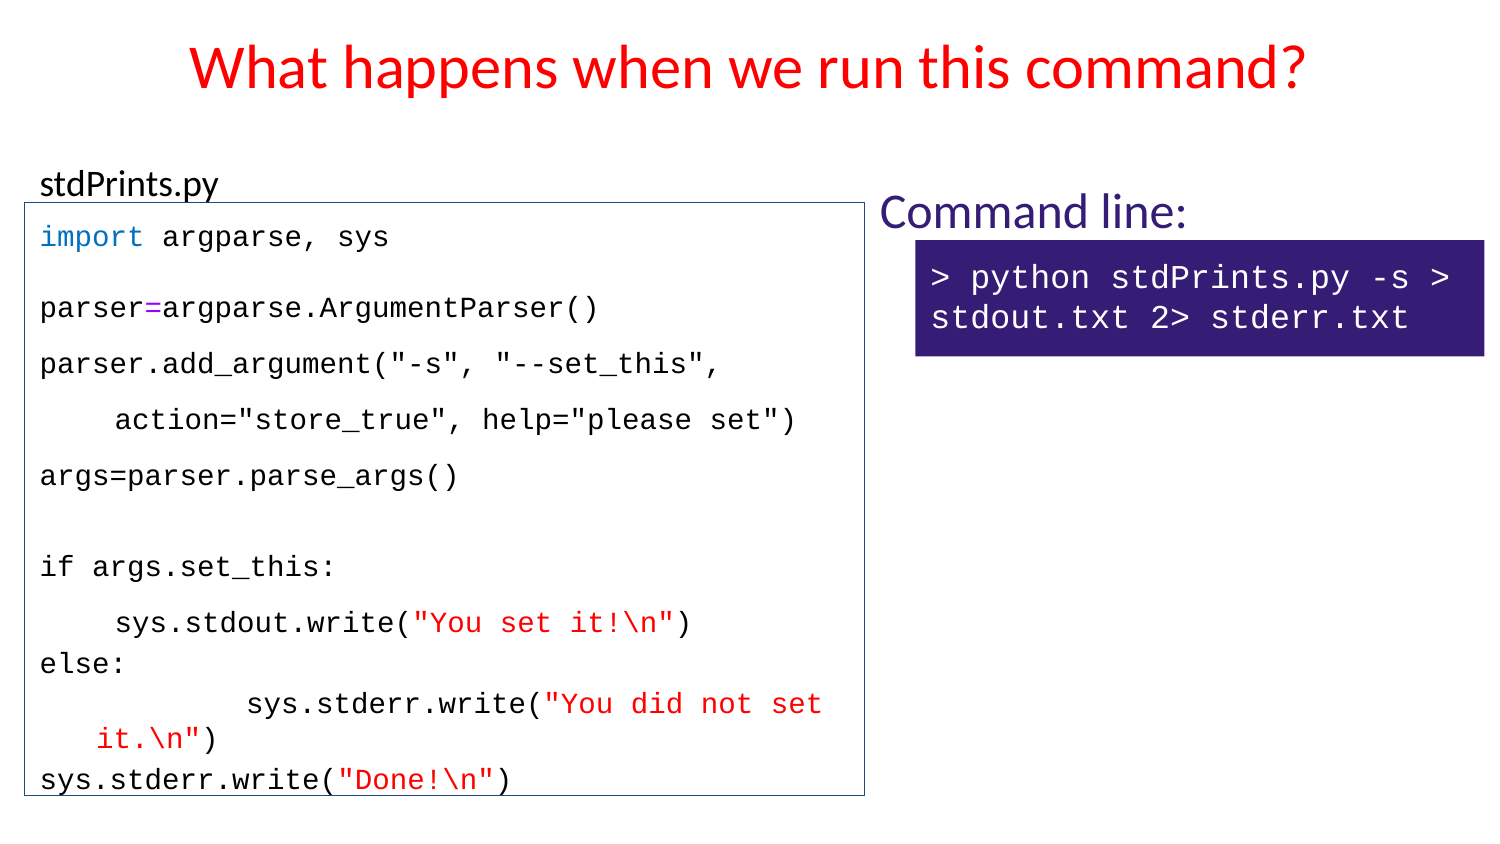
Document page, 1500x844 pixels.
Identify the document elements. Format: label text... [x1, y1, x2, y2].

title What happens when we run this command? [75, 10, 1425, 152]
text_box Command line: [864, 163, 1500, 250]
text_box > python stdPrints.py -s > stdout.txt 2> stderr.txt [915, 250, 1485, 357]
list import argparse, sys parser=argparse.ArgumentParser() parser.add_argument("-s", "--set_this", action="store_true", help="please set") args=parser.parse_args() if args.set_this: sys.stdout.write("You set it!\n") else: sys.stderr.write("You did not set it.\n") sys.stderr.write("Done!\n") [24, 202, 865, 796]
text_box stdPrints.py [24, 151, 328, 203]
